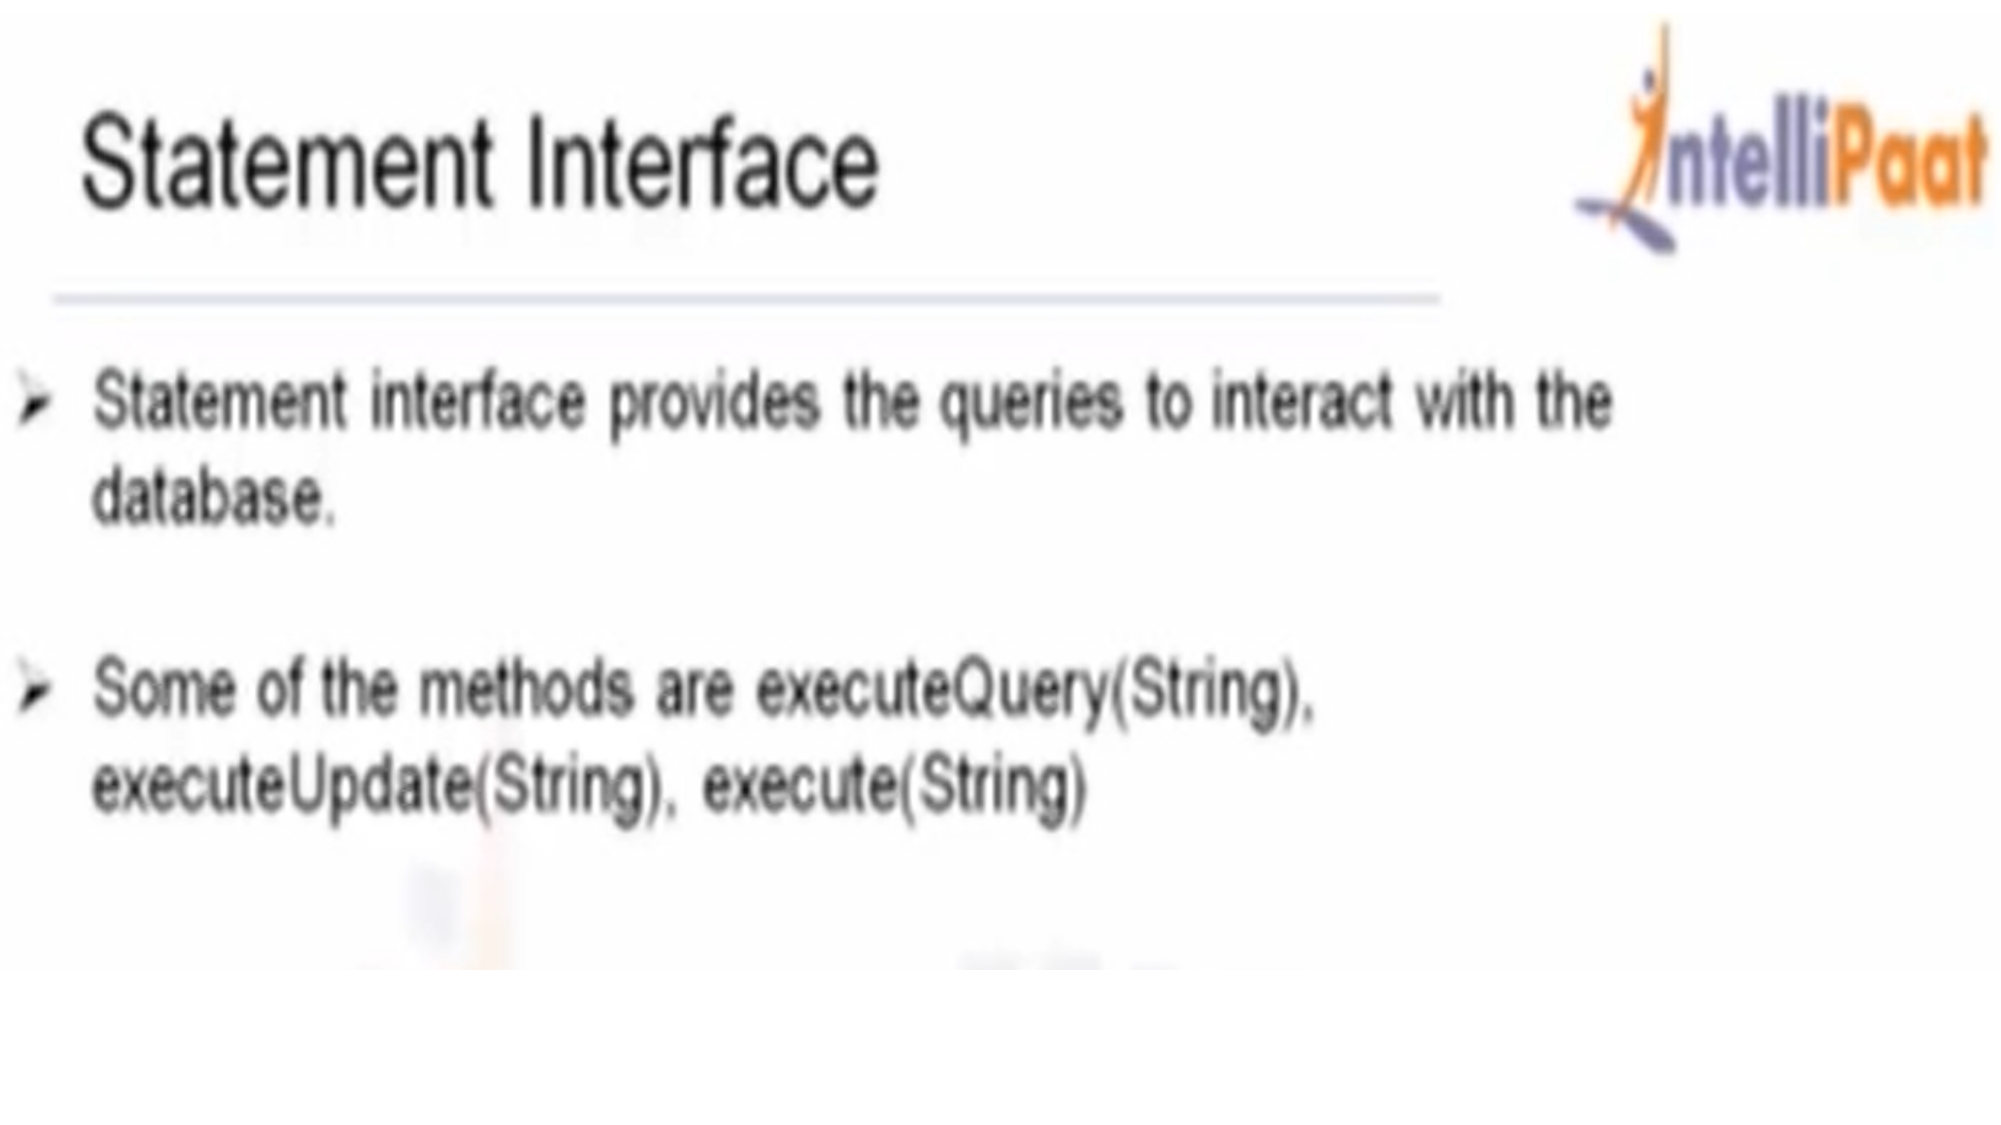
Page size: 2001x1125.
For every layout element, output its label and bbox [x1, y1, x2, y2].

list [0, 13, 2000, 970]
